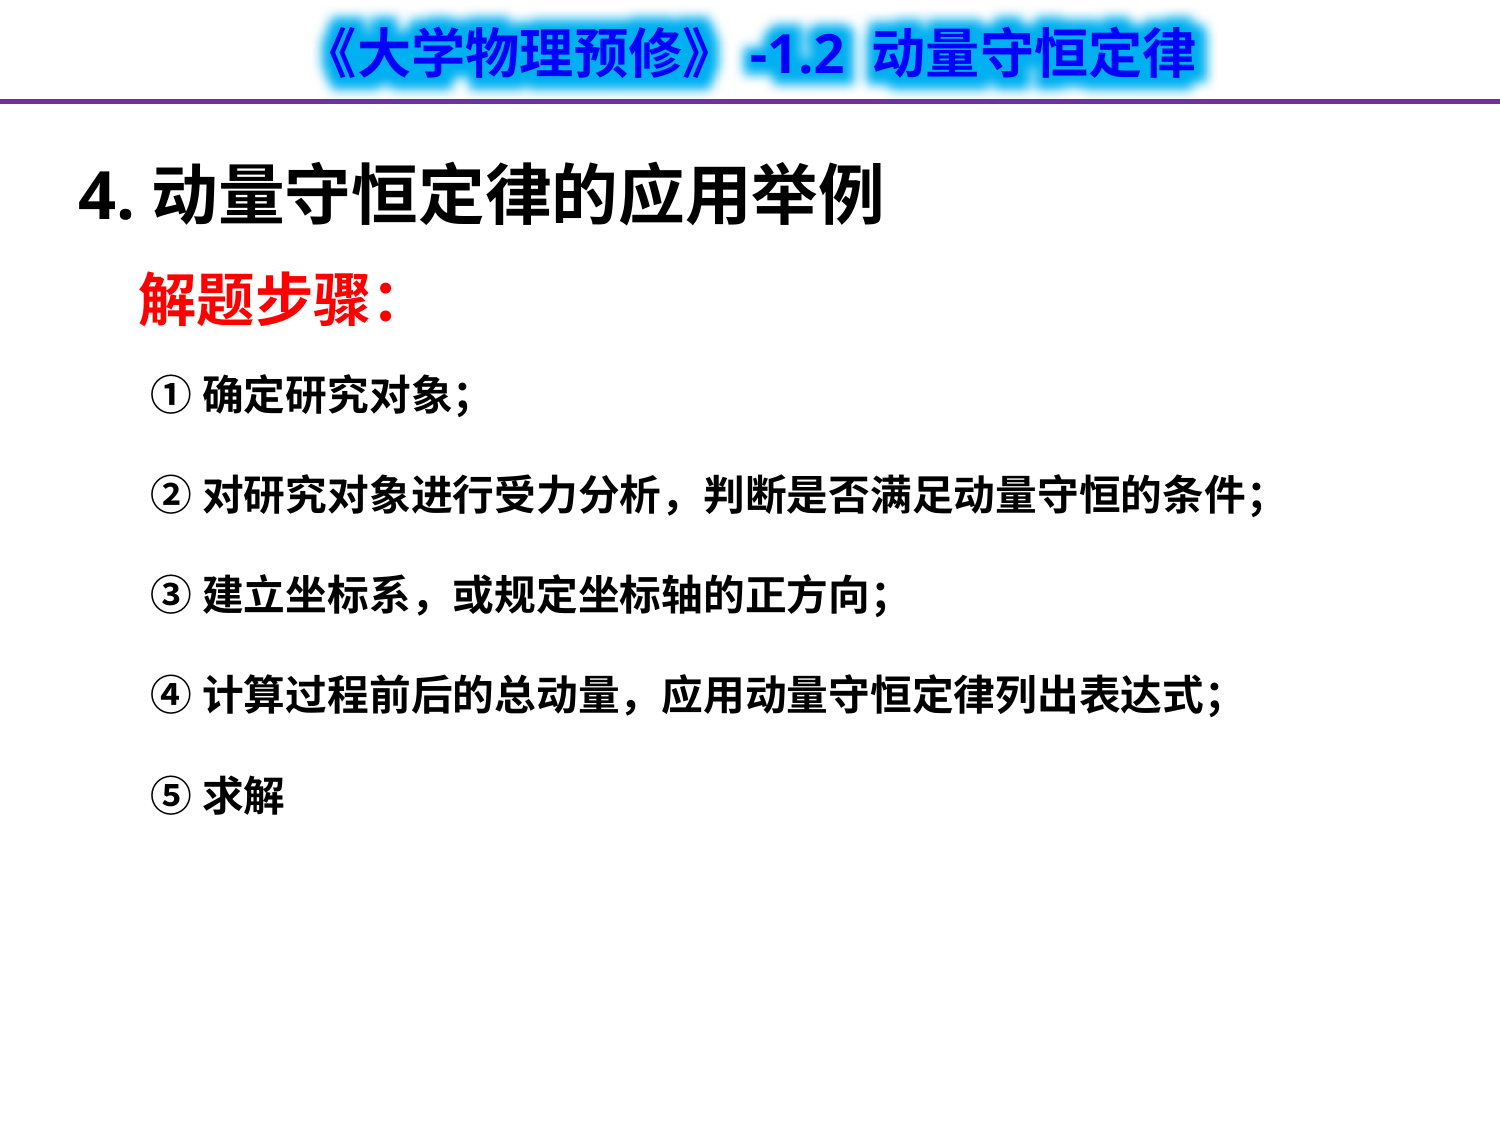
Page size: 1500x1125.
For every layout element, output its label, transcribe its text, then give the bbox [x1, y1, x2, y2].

text_box 4.动量守恒定律的应用举例 [64, 114, 995, 232]
text_box 解题步骤： [123, 255, 538, 341]
text_box ①确定研究对象； ②对研究对象进行受力分析，判断是否满足动量守恒的条件； ③建立坐标系，或规定坐标轴的正方向； ④计算过程前后的总动量，应用动量守恒定律列出表达式； ⑤求解 [135, 361, 1394, 827]
